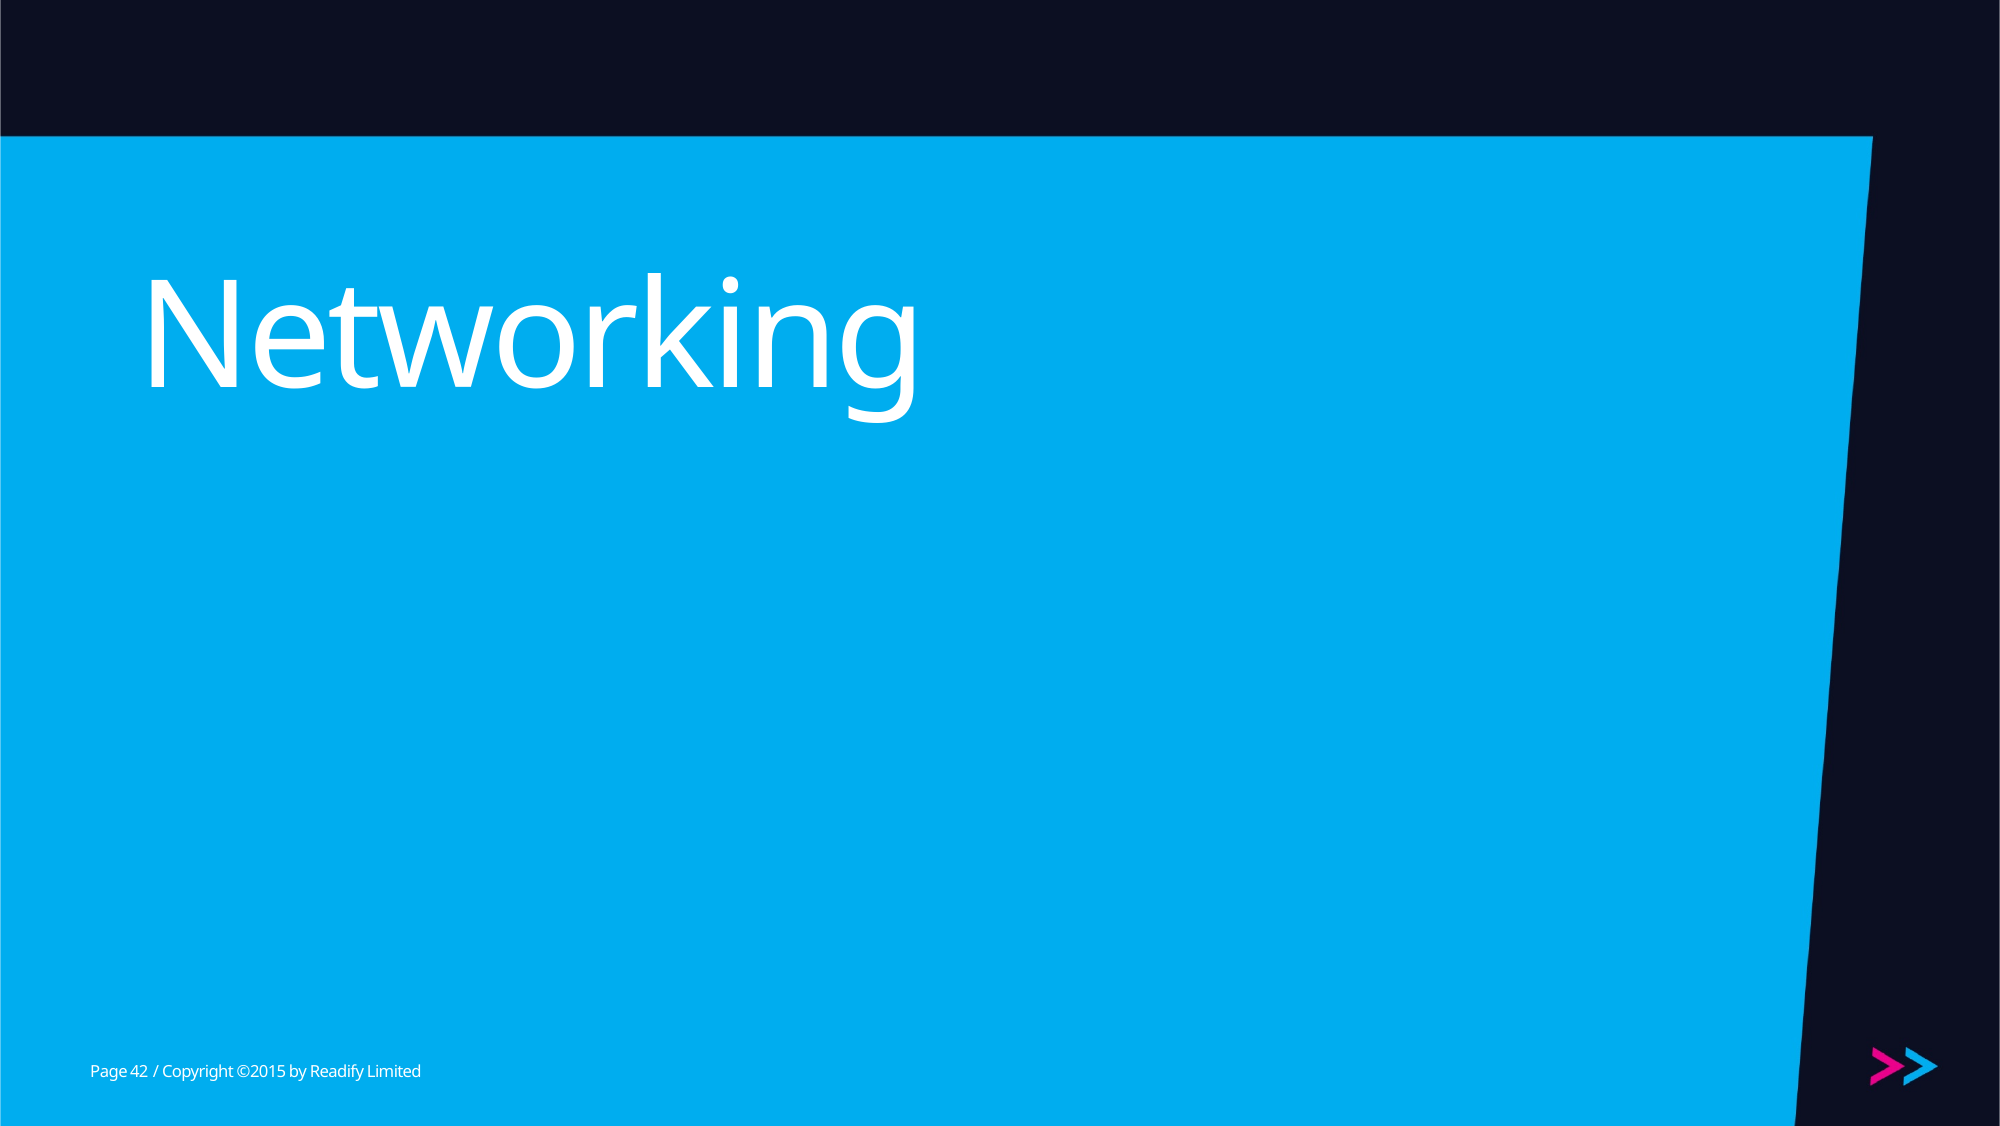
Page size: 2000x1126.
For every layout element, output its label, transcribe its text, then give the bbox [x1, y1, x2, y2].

picture [0, 0, 2000, 1126]
slide_number 42 [130, 1061, 166, 1113]
title Networking [137, 267, 1786, 445]
footer / Copyright ©2015 by Readify Limited [166, 1061, 1504, 1113]
